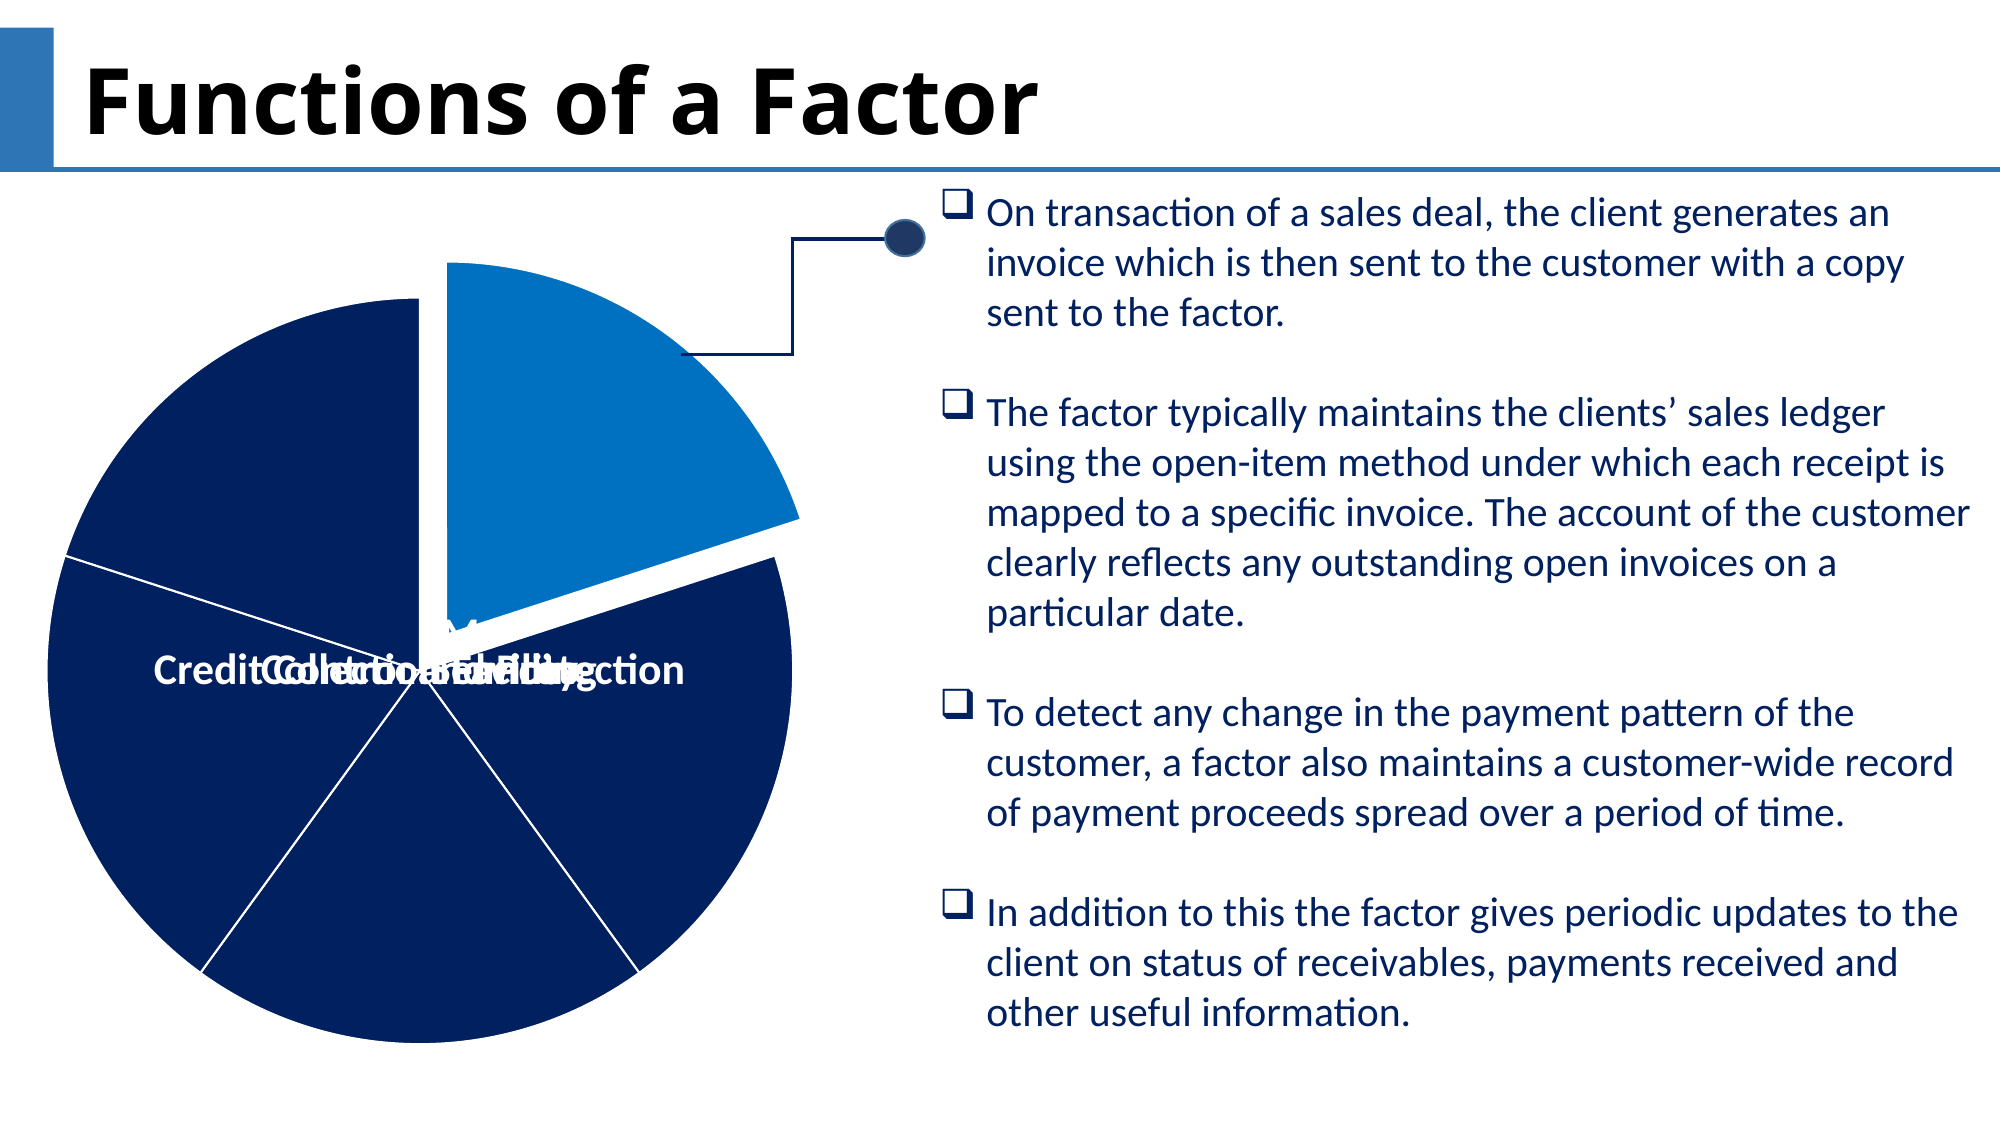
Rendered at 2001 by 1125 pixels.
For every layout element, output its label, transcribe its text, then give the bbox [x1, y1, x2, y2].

text_box Functions of a Factor [67, 35, 1758, 160]
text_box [680, 238, 905, 355]
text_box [0, 208, 1100, 1098]
text_box On transaction of a sales deal, the client generates an invoice which is then sent to the customer with a copy sent to the factor. The factor typically maintains the clients’ sales ledger using the open-item method under which each receipt is mapped to a specific invoice. The account of the customer clearly reflects any outstanding open invoices on a particular date. To detect any change in the payment pattern of the customer, a factor also maintains a customer-wide record of payment proceeds spread over a period of time. In addition to this the factor gives periodic updates to the client on status of receivables, payments received and other useful information. [924, 176, 2000, 1125]
text_box [0, 27, 55, 167]
